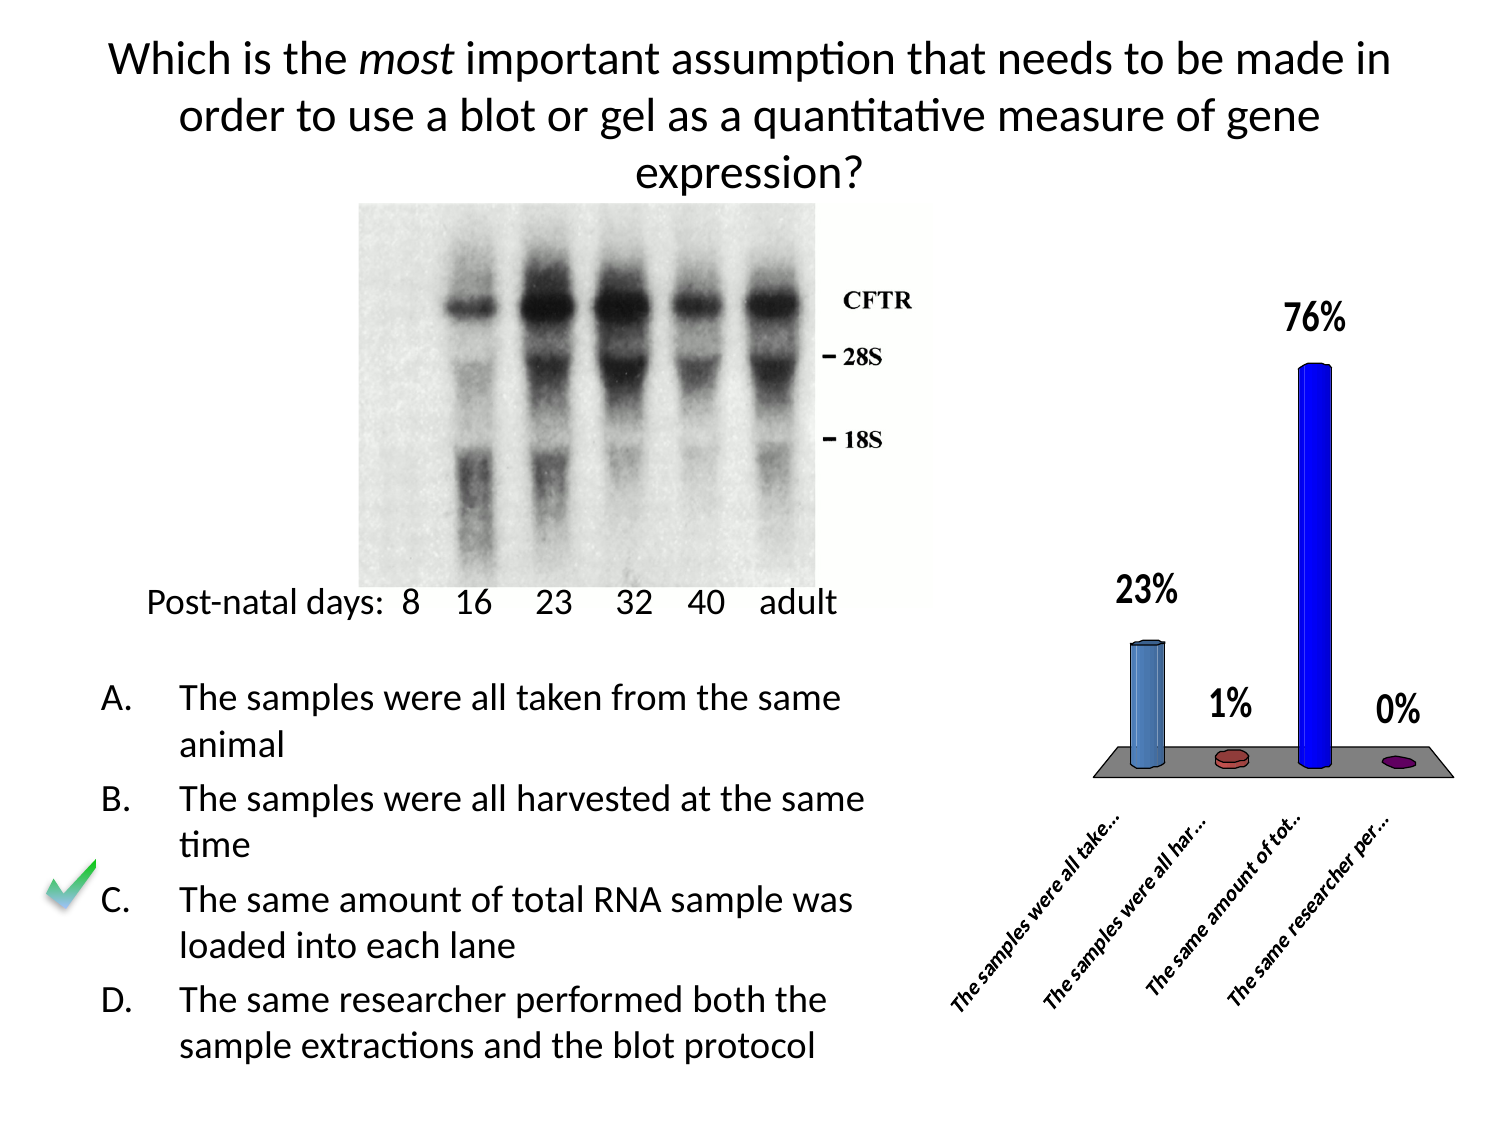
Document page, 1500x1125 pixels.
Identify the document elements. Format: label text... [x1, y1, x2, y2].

picture [358, 203, 934, 608]
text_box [892, 253, 1487, 1077]
title Which is the most important assumption that needs to be made in order to use a blot or gel as a quantitative measure of gene expression? [75, 18, 1425, 207]
list The samples were all taken from the same animal The samples were all harvested at the same time The same amount of total RNA sample was loaded into each lane The same researcher performed both the sample extractions and the blot protocol [85, 664, 888, 1078]
text_box Post-natal days: 8 16 23 32 40 adult [131, 569, 871, 630]
text_box [45, 858, 97, 910]
